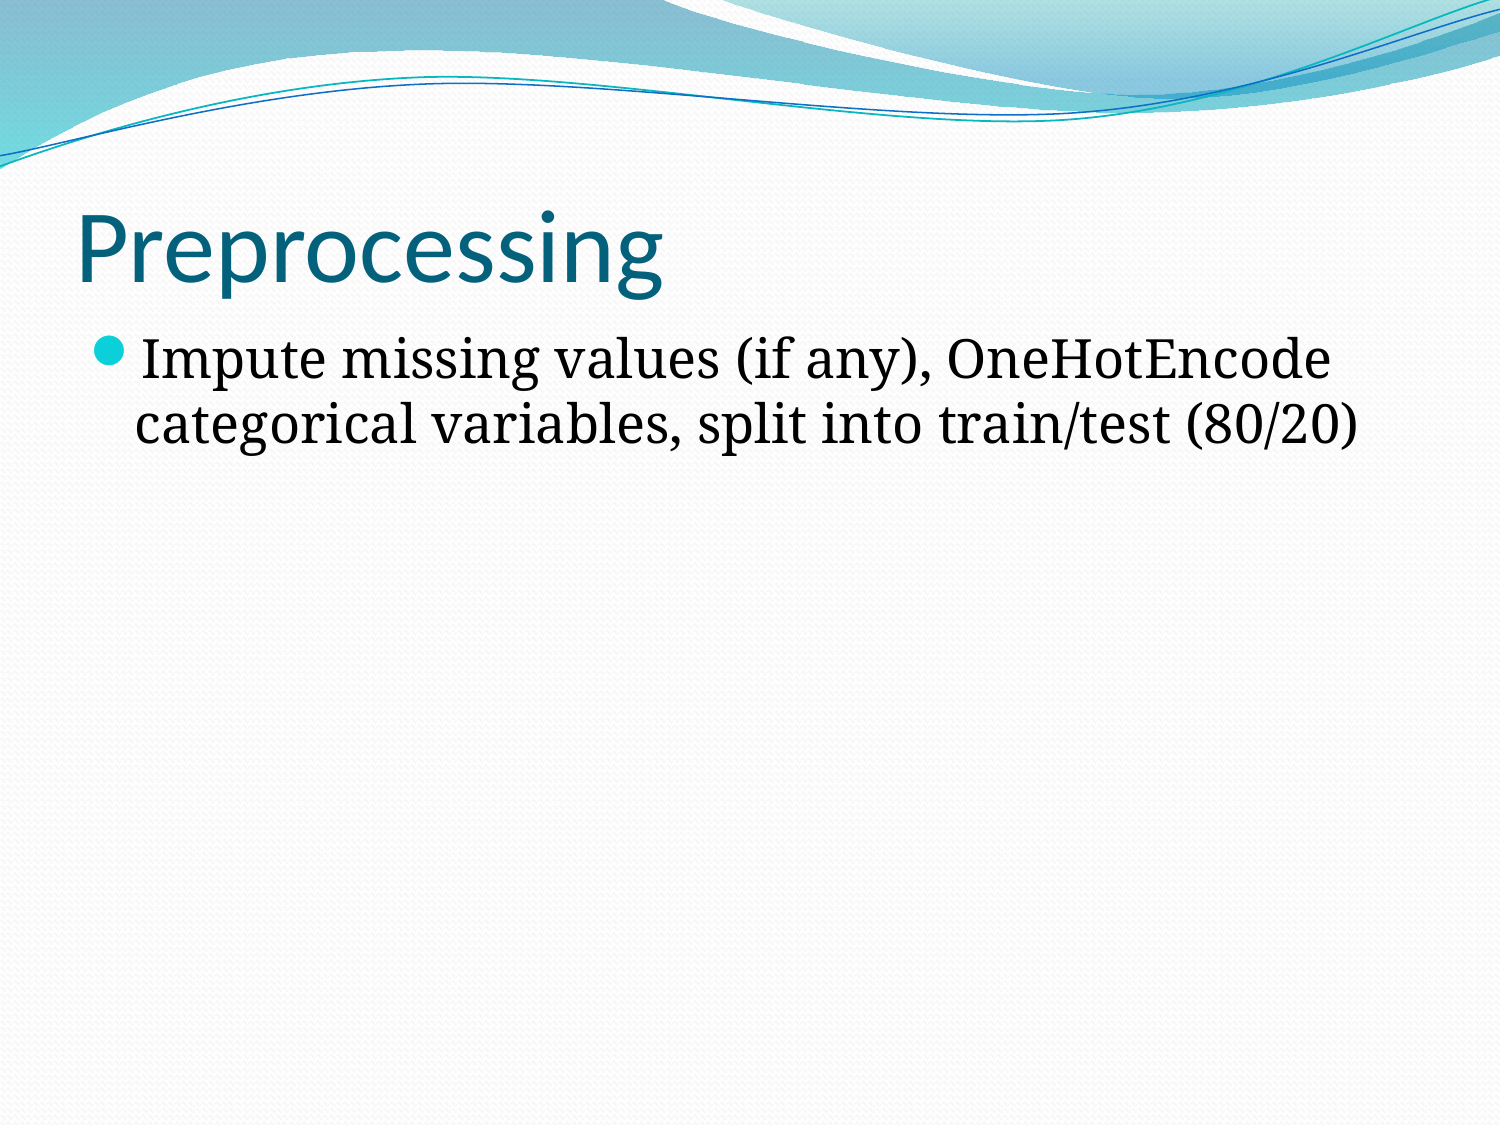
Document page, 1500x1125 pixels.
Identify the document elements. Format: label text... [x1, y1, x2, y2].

title Preprocessing [75, 115, 1425, 303]
list Impute missing values (if any), OneHotEncode categorical variables, split into train/test (80/20) [75, 317, 1425, 1038]
